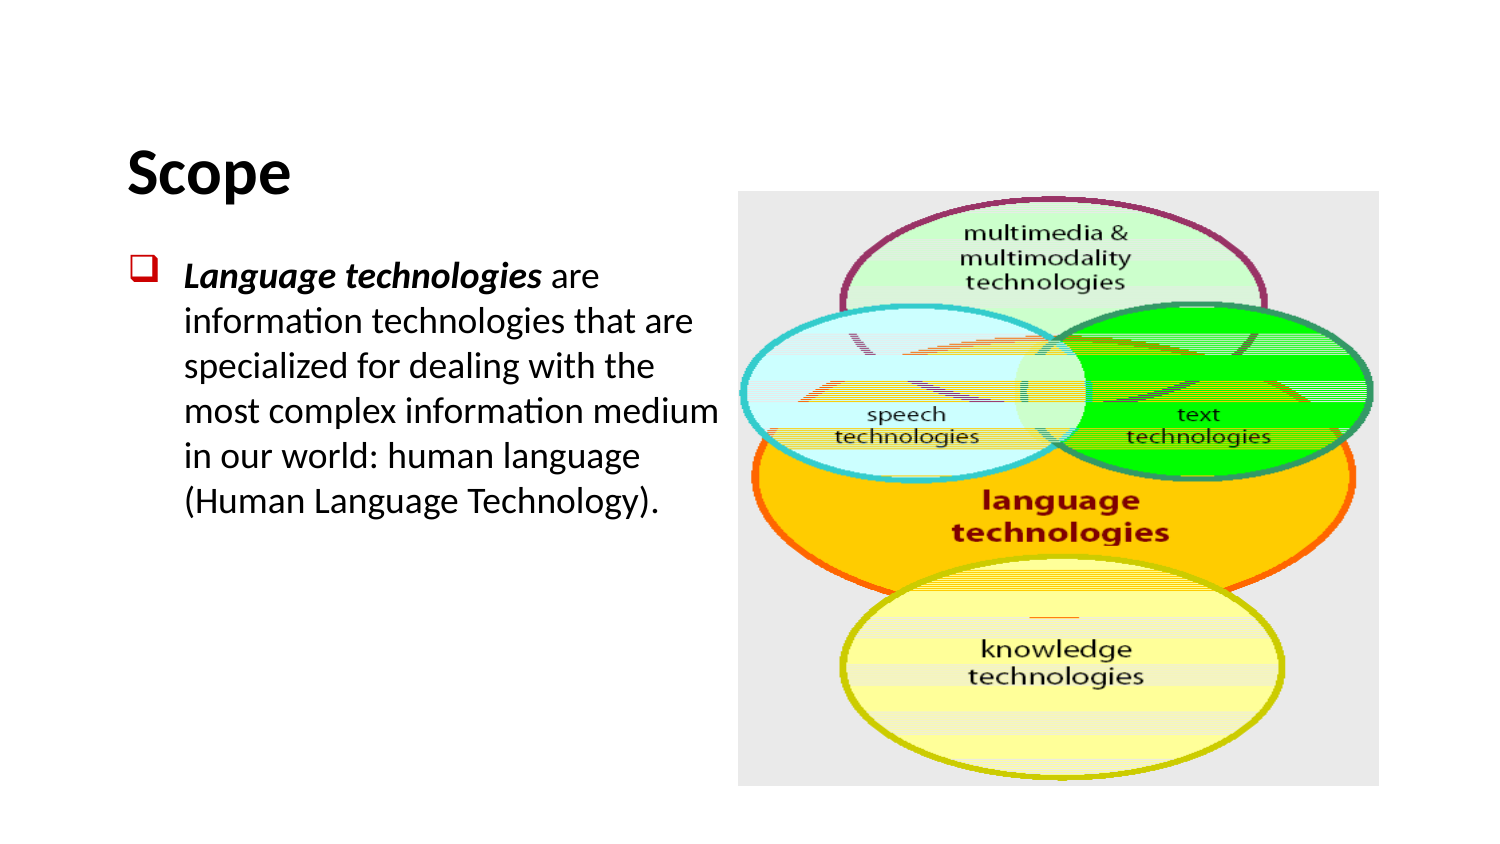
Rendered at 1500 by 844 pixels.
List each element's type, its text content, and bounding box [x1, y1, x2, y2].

title Scope [112, 75, 1388, 216]
list Language technologies are information technologies that are specialized for dealing with the most complex information medium in our world: human language (Human Language Technology). [112, 243, 732, 751]
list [737, 191, 1379, 786]
